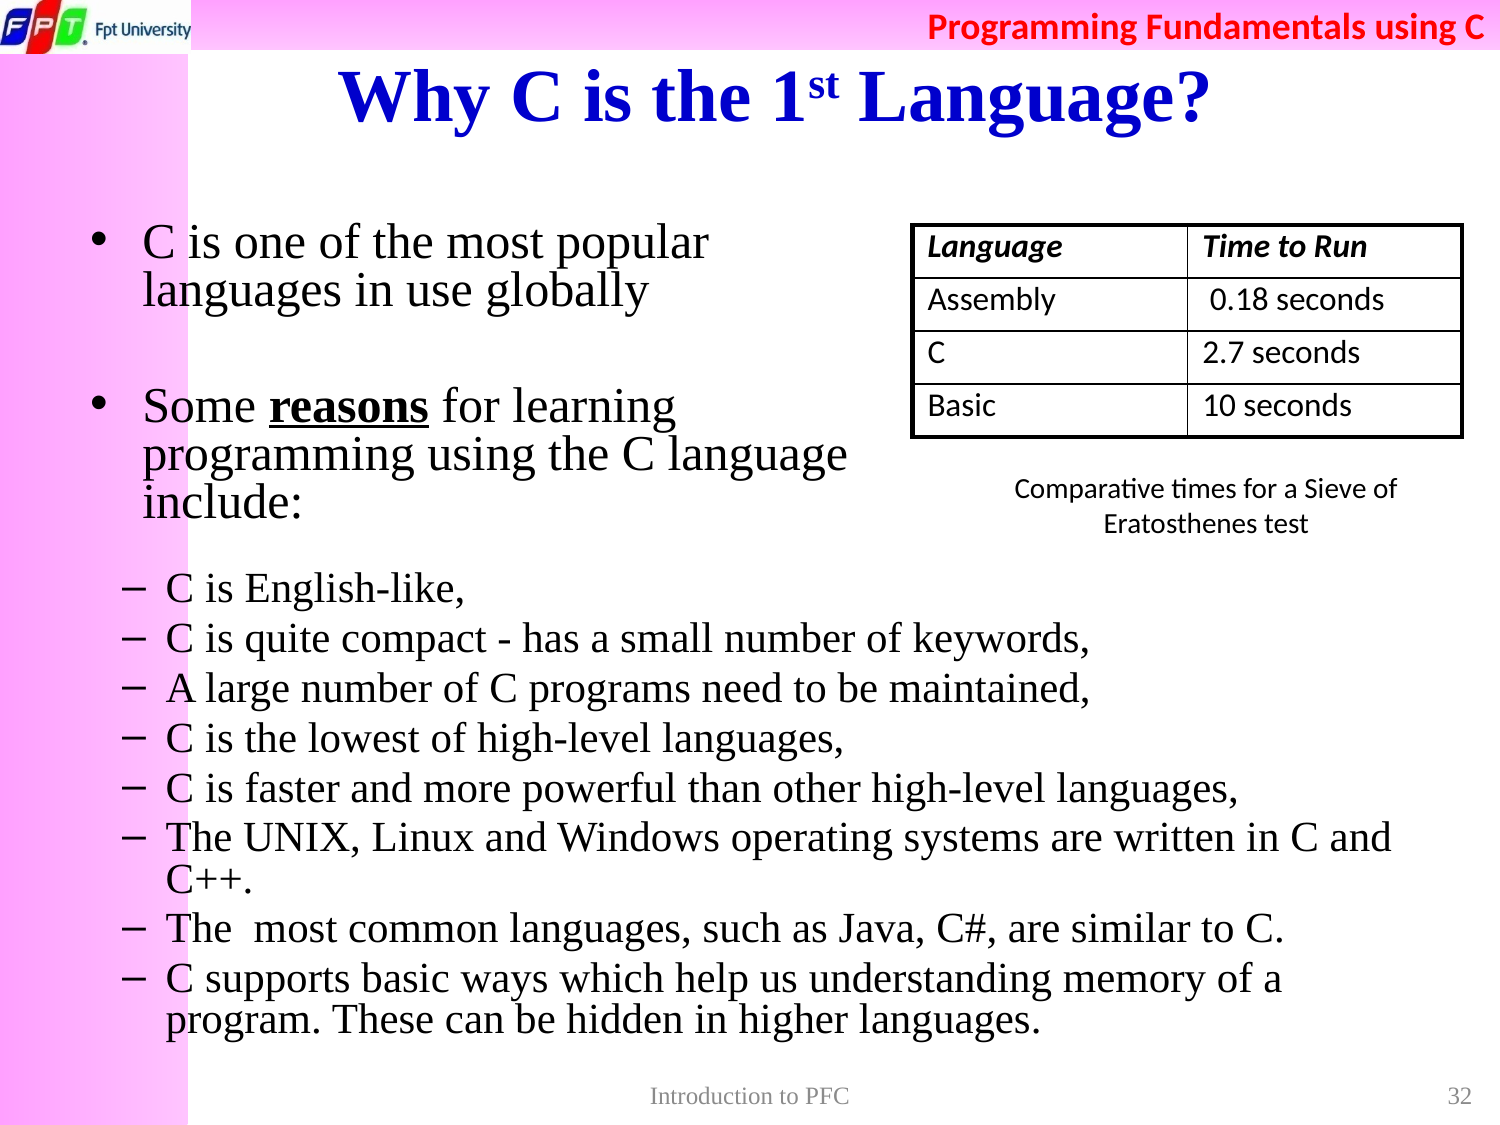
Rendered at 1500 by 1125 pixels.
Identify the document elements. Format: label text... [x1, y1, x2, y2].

list C is one of the most popular languages in use globally Some reasons for learning programming using the C language include: [75, 212, 900, 538]
table_header Language [915, 227, 1187, 277]
table_cell C [915, 332, 1187, 383]
text_box Comparative times for a Sieve of Eratosthenes test [974, 462, 1438, 548]
slide_number 32 [1137, 1074, 1488, 1116]
title Why C is the 1st Language? [125, 45, 1425, 138]
text_box C is English-like, C is quite compact - has a small number of keywords, A large number of C programs need to be maintained, C is the lowest of high-level languages, C is faster and more powerful than other high-level languages, The UNIX, Linux and Windows operating systems are written in C and C++. The most common languages, such as Java, C#, are similar to C. C supports basic ways which help us understanding memory of a program. These can be hidden in higher languages. [37, 562, 1463, 1050]
table_cell 2.7 seconds [1188, 332, 1460, 383]
table_cell 10 seconds [1188, 385, 1460, 435]
footer Introduction to PFC [512, 1074, 988, 1116]
picture [0, 0, 191, 54]
table_cell Assembly [915, 279, 1187, 330]
table_cell 0.18 seconds [1188, 279, 1460, 330]
table_cell Basic [915, 385, 1187, 435]
table_header Time to Run [1188, 227, 1460, 277]
